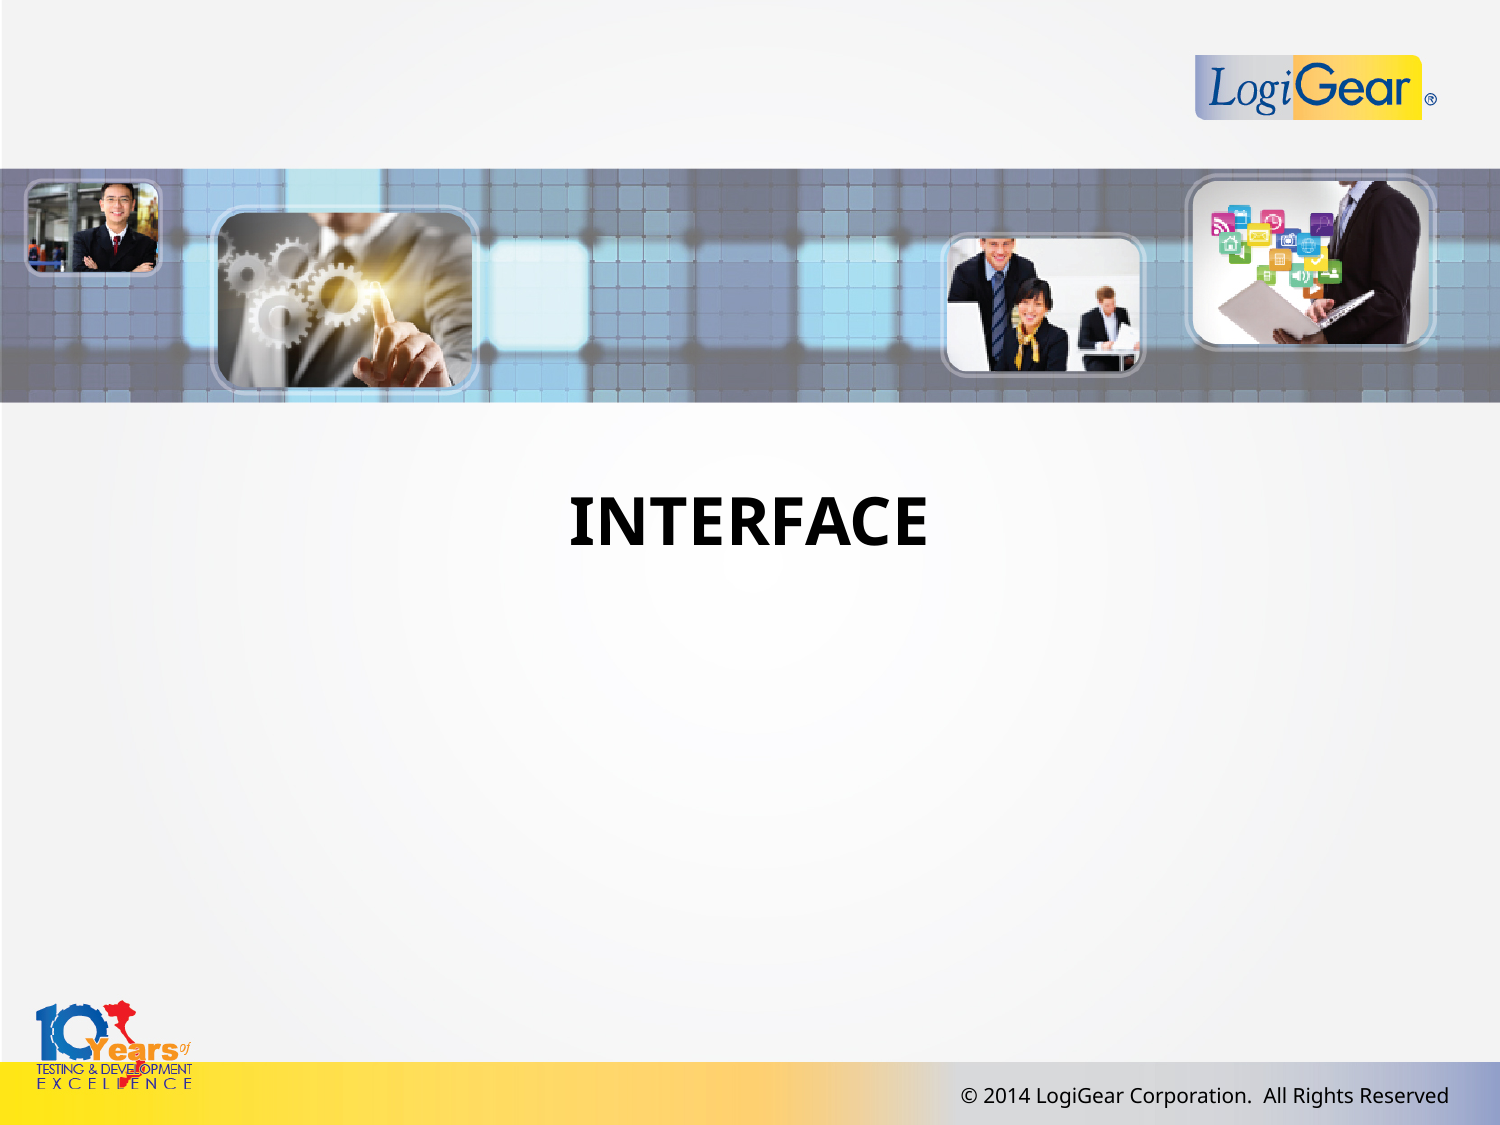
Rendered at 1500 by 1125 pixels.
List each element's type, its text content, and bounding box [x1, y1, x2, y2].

picture [0, 0, 1500, 1125]
title Interface [75, 425, 1425, 613]
